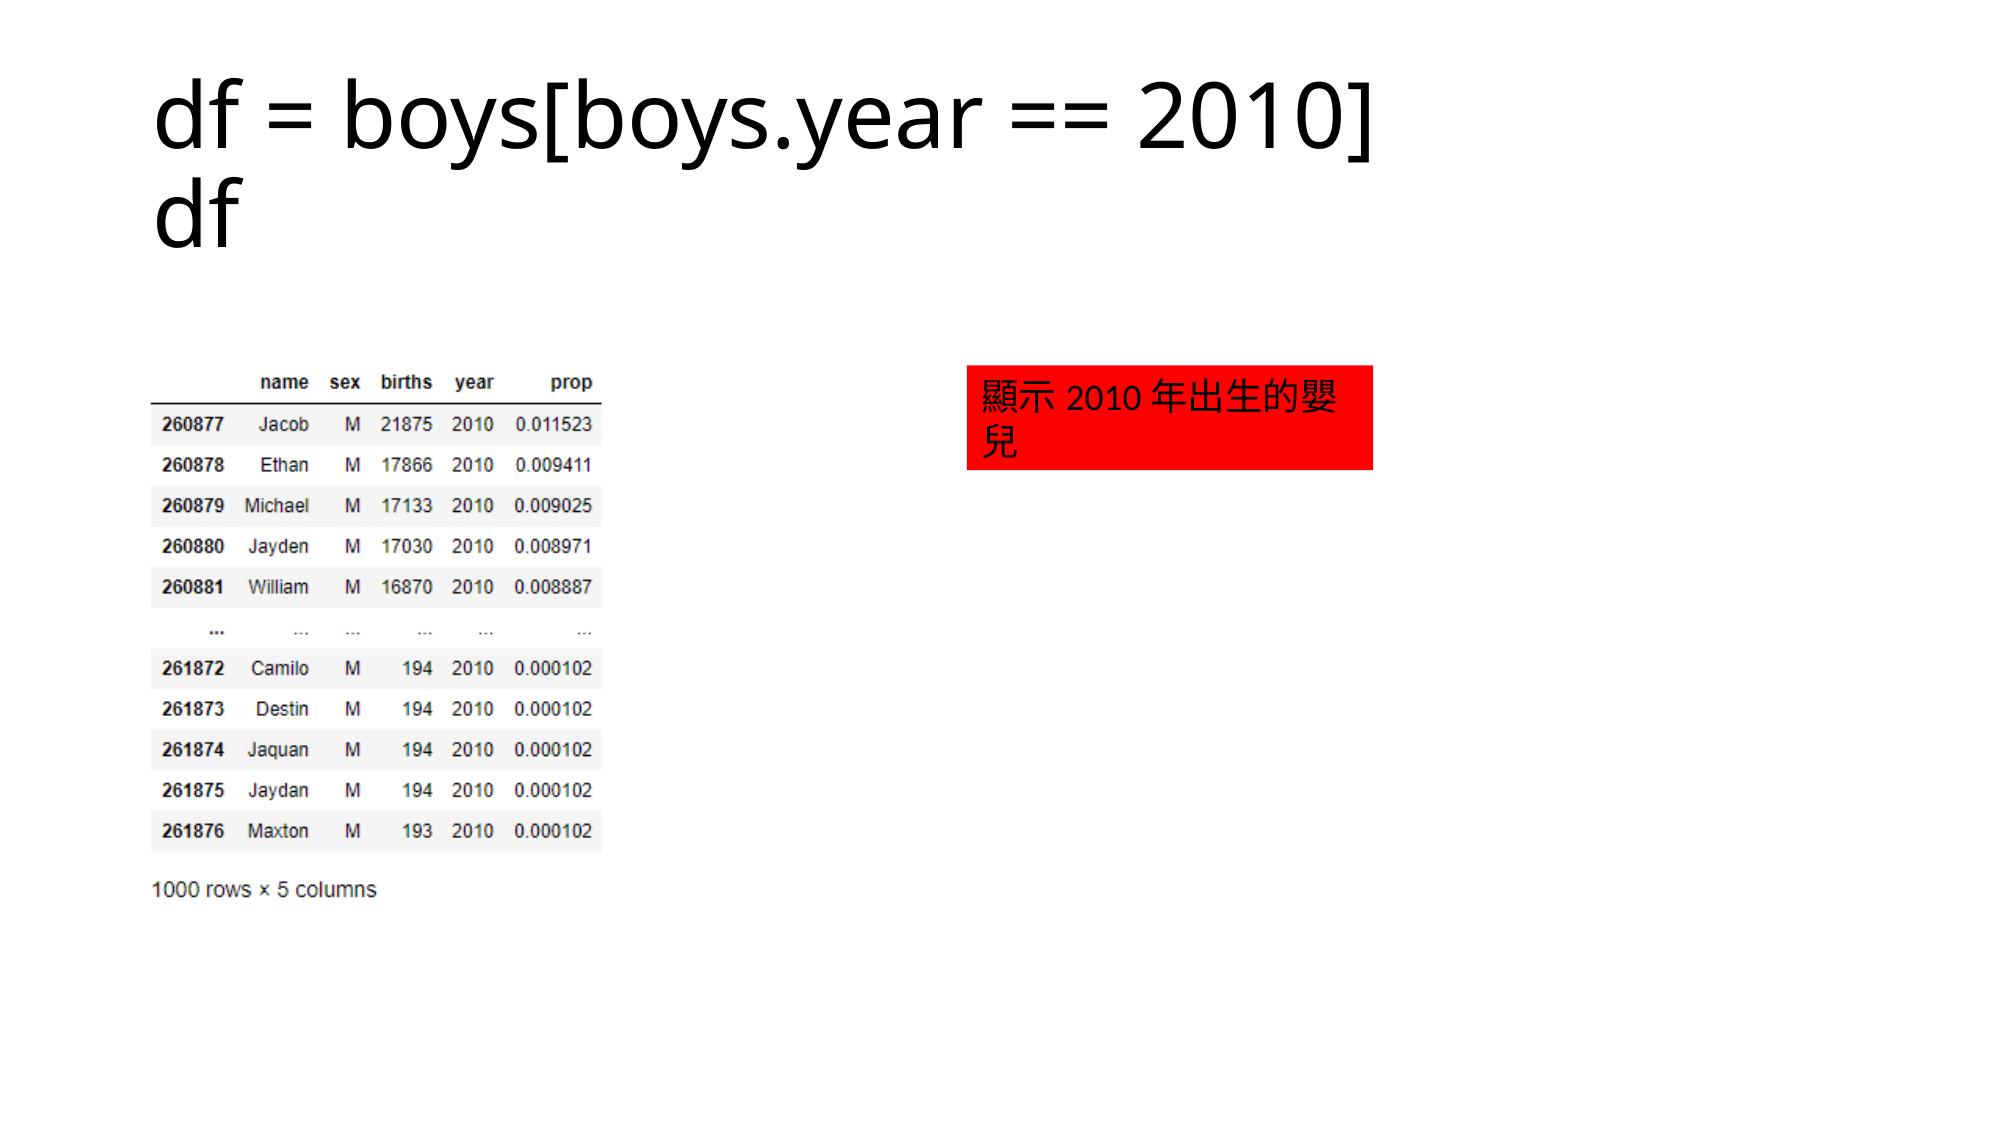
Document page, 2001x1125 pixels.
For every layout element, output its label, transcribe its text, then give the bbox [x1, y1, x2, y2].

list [137, 353, 627, 913]
text_box 顯示2010年出生的嬰兒 [966, 365, 1374, 471]
title df = boys[boys.year == 2010] df [137, 59, 1863, 278]
